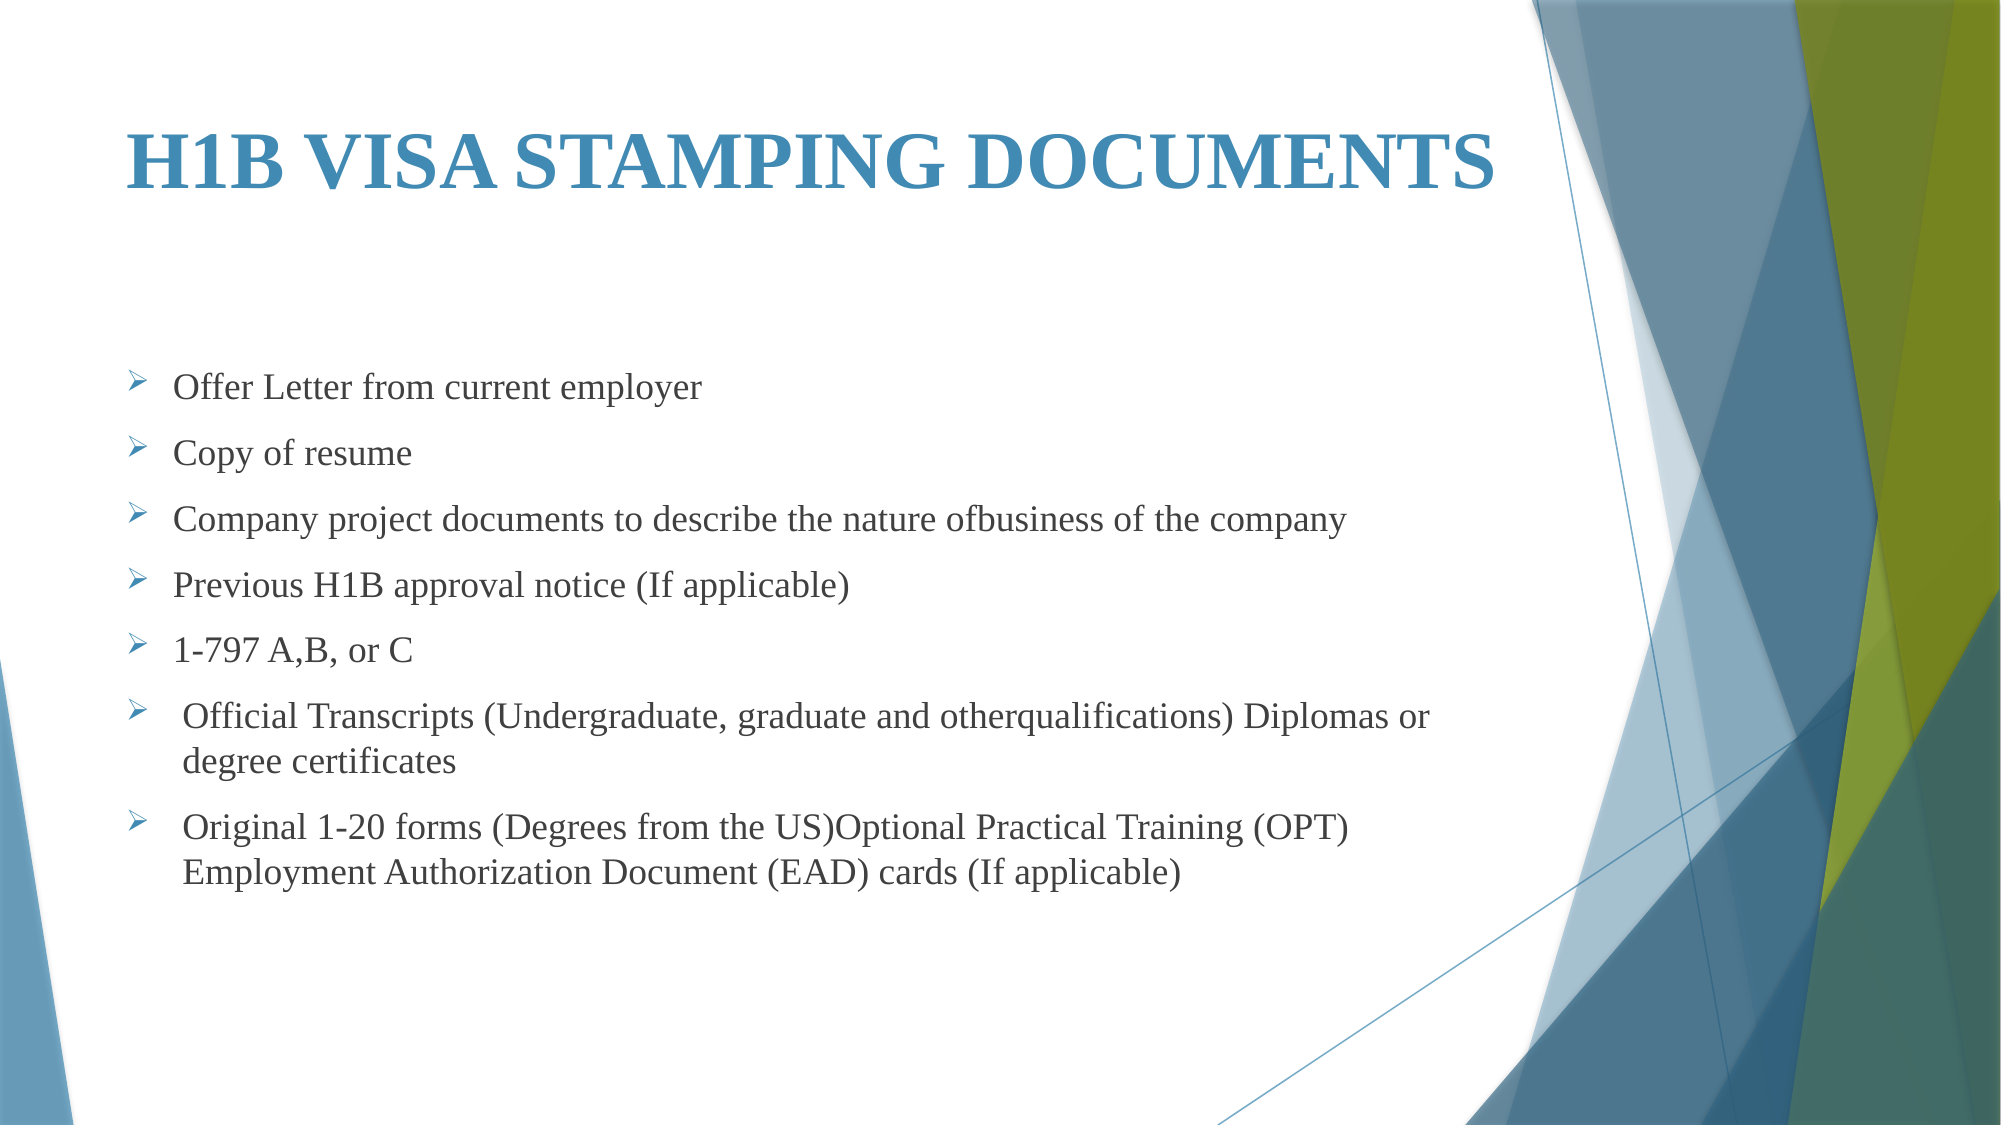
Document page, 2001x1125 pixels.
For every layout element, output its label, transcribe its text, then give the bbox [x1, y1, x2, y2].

title H1B VISA STAMPING DOCUMENTS [111, 99, 1522, 317]
list Offer Letter from current employer Copy of resume Company project documents to describe the nature ofbusiness of the company Previous H1B approval notice (If applicable) 1-797 A,B, or C Official Transcripts (Undergraduate, graduate and otherqualifications) Diplomas or degree certificates Original 1-20 forms (Degrees from the US)Optional Practical Training (OPT) Employment Authorization Document (EAD) cards (If applicable) [111, 354, 1522, 992]
